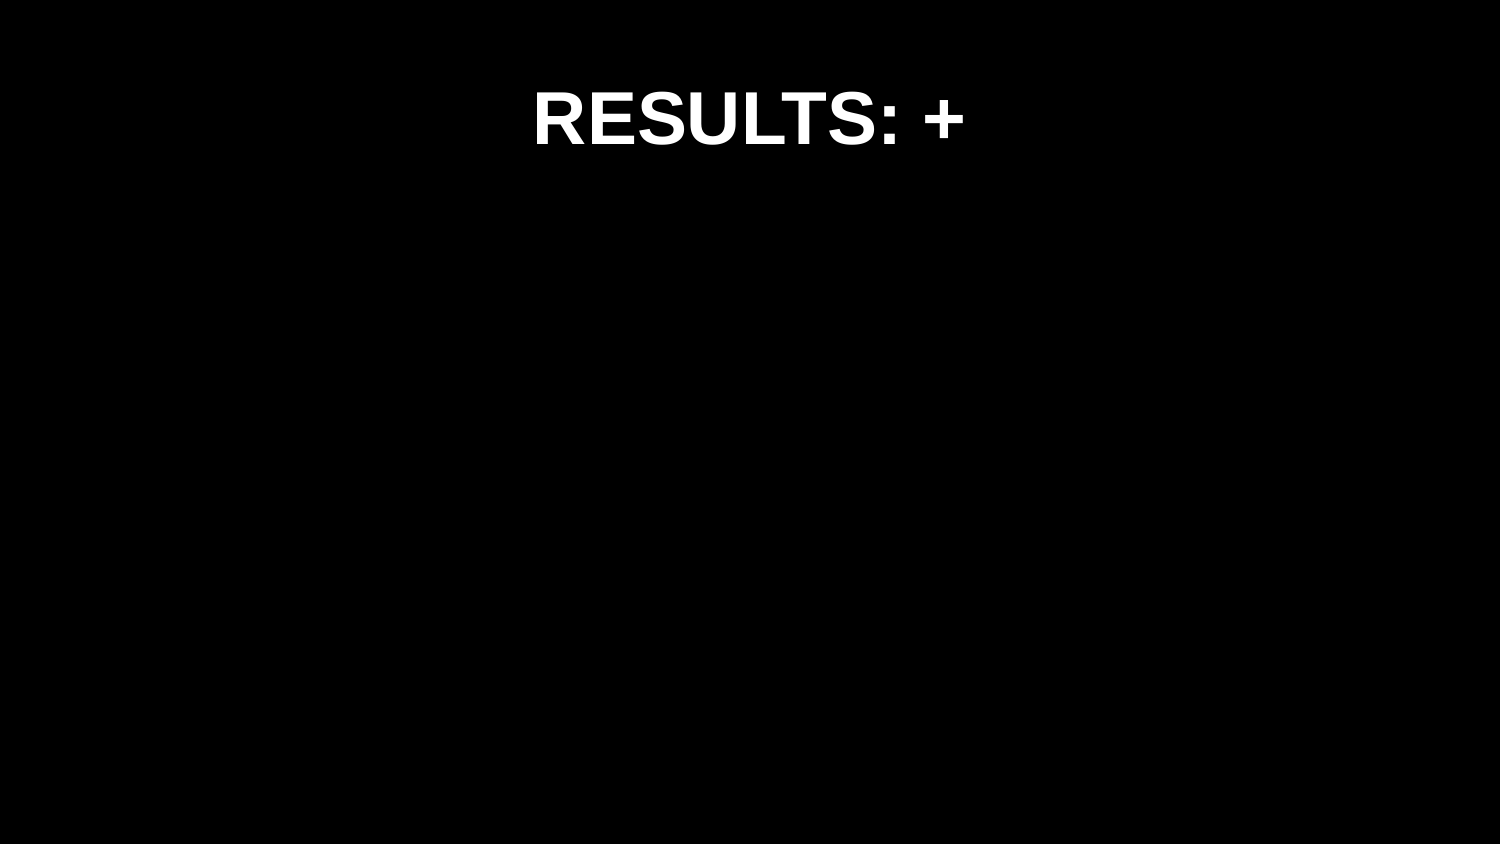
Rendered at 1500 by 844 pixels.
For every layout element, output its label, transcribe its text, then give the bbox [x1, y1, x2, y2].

title RESULTS: + [75, 33, 1425, 175]
